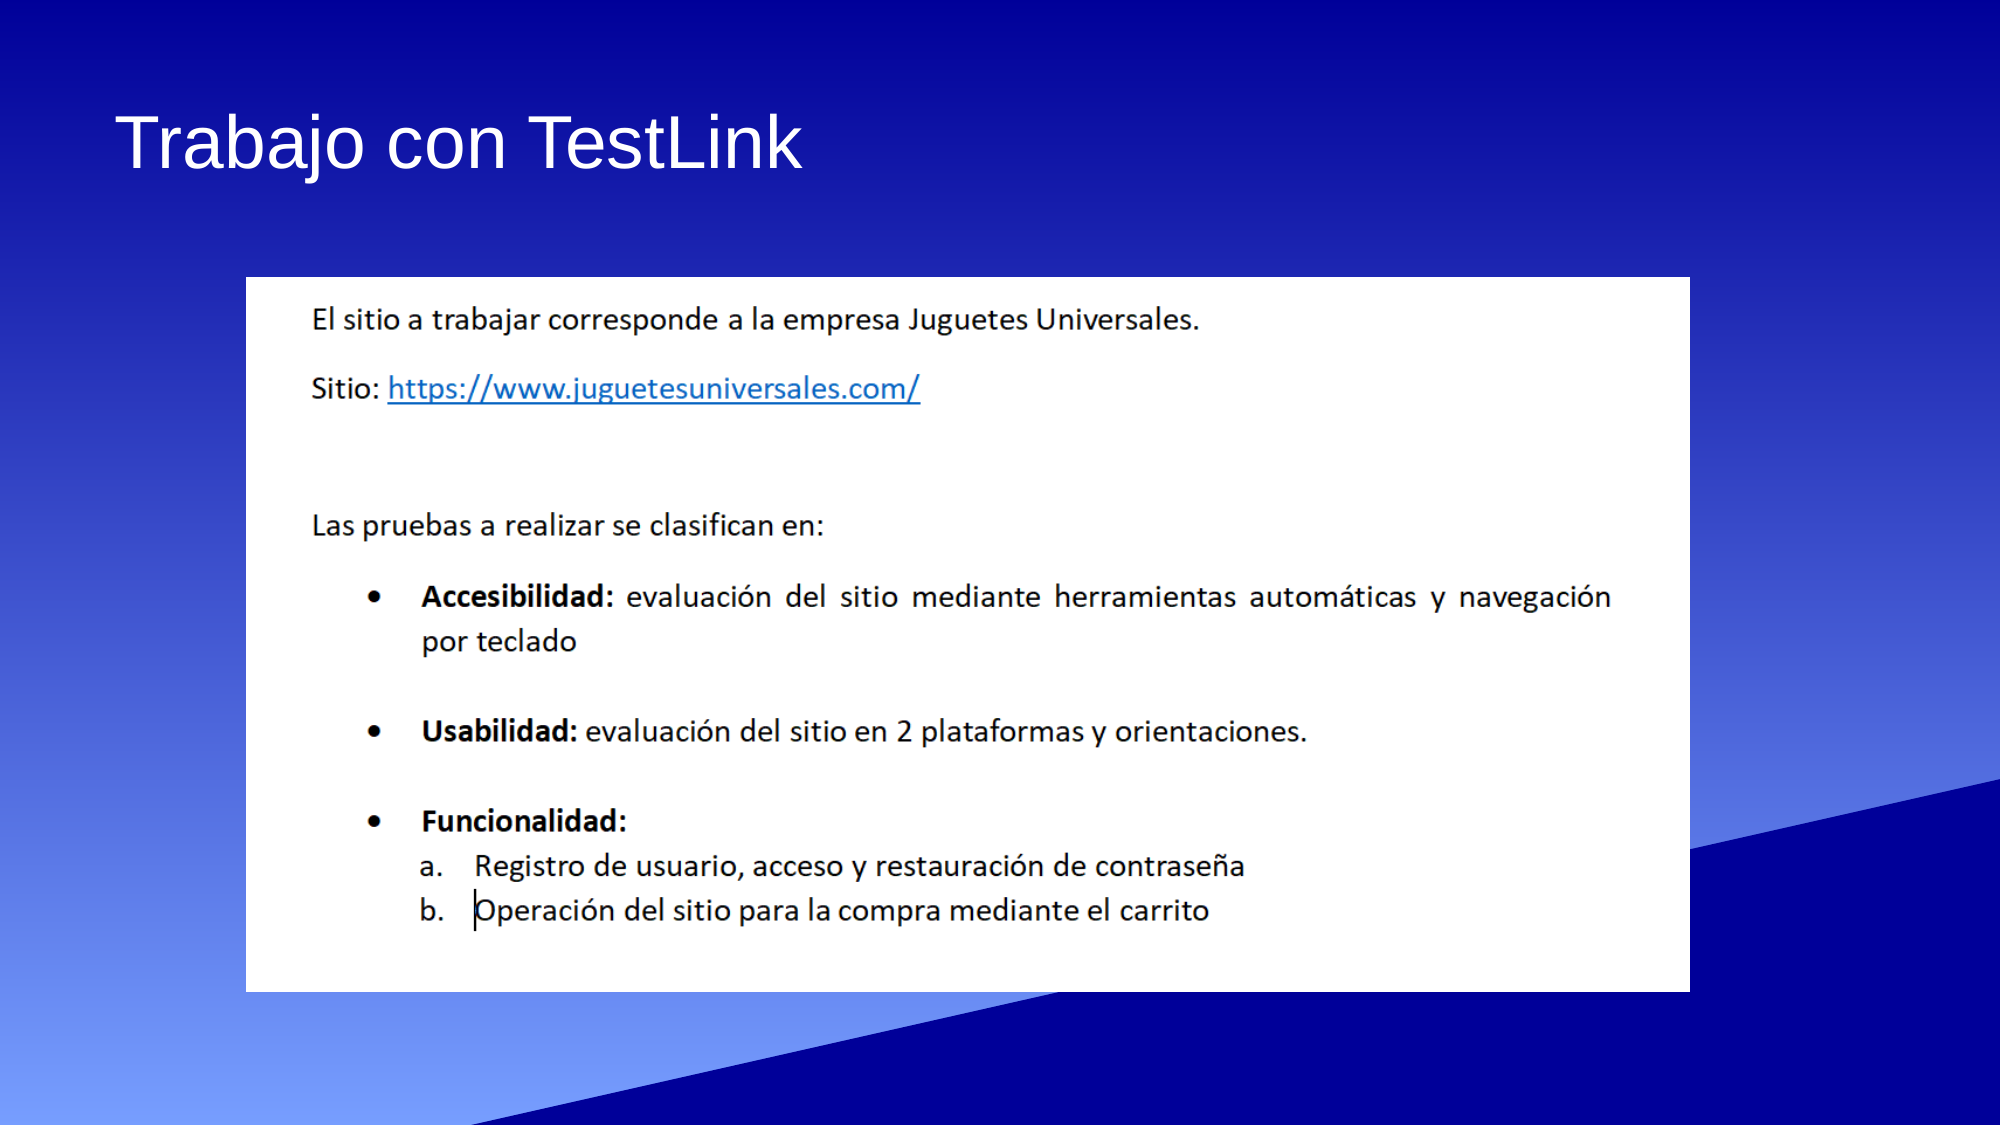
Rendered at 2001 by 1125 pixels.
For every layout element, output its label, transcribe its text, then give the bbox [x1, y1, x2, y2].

title Trabajo con TestLink [99, 44, 1901, 233]
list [246, 277, 1690, 992]
